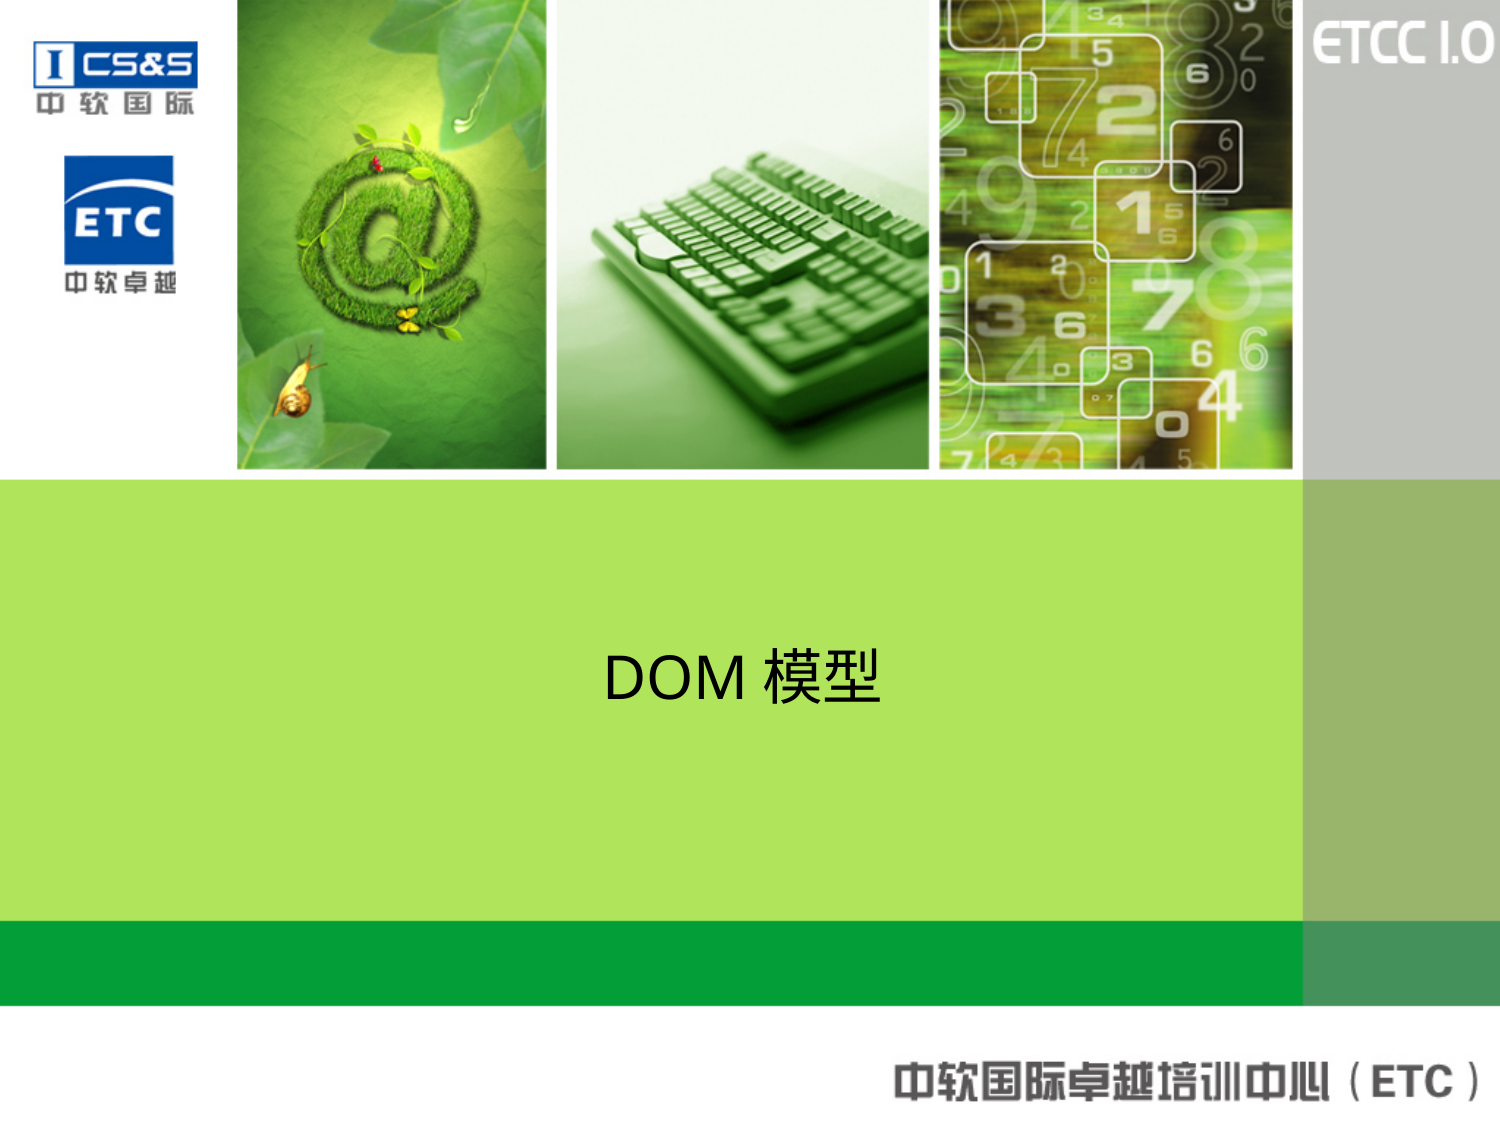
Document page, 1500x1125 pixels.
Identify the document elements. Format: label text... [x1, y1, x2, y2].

picture [0, 0, 1500, 1125]
title DOM模型 [105, 480, 1381, 727]
